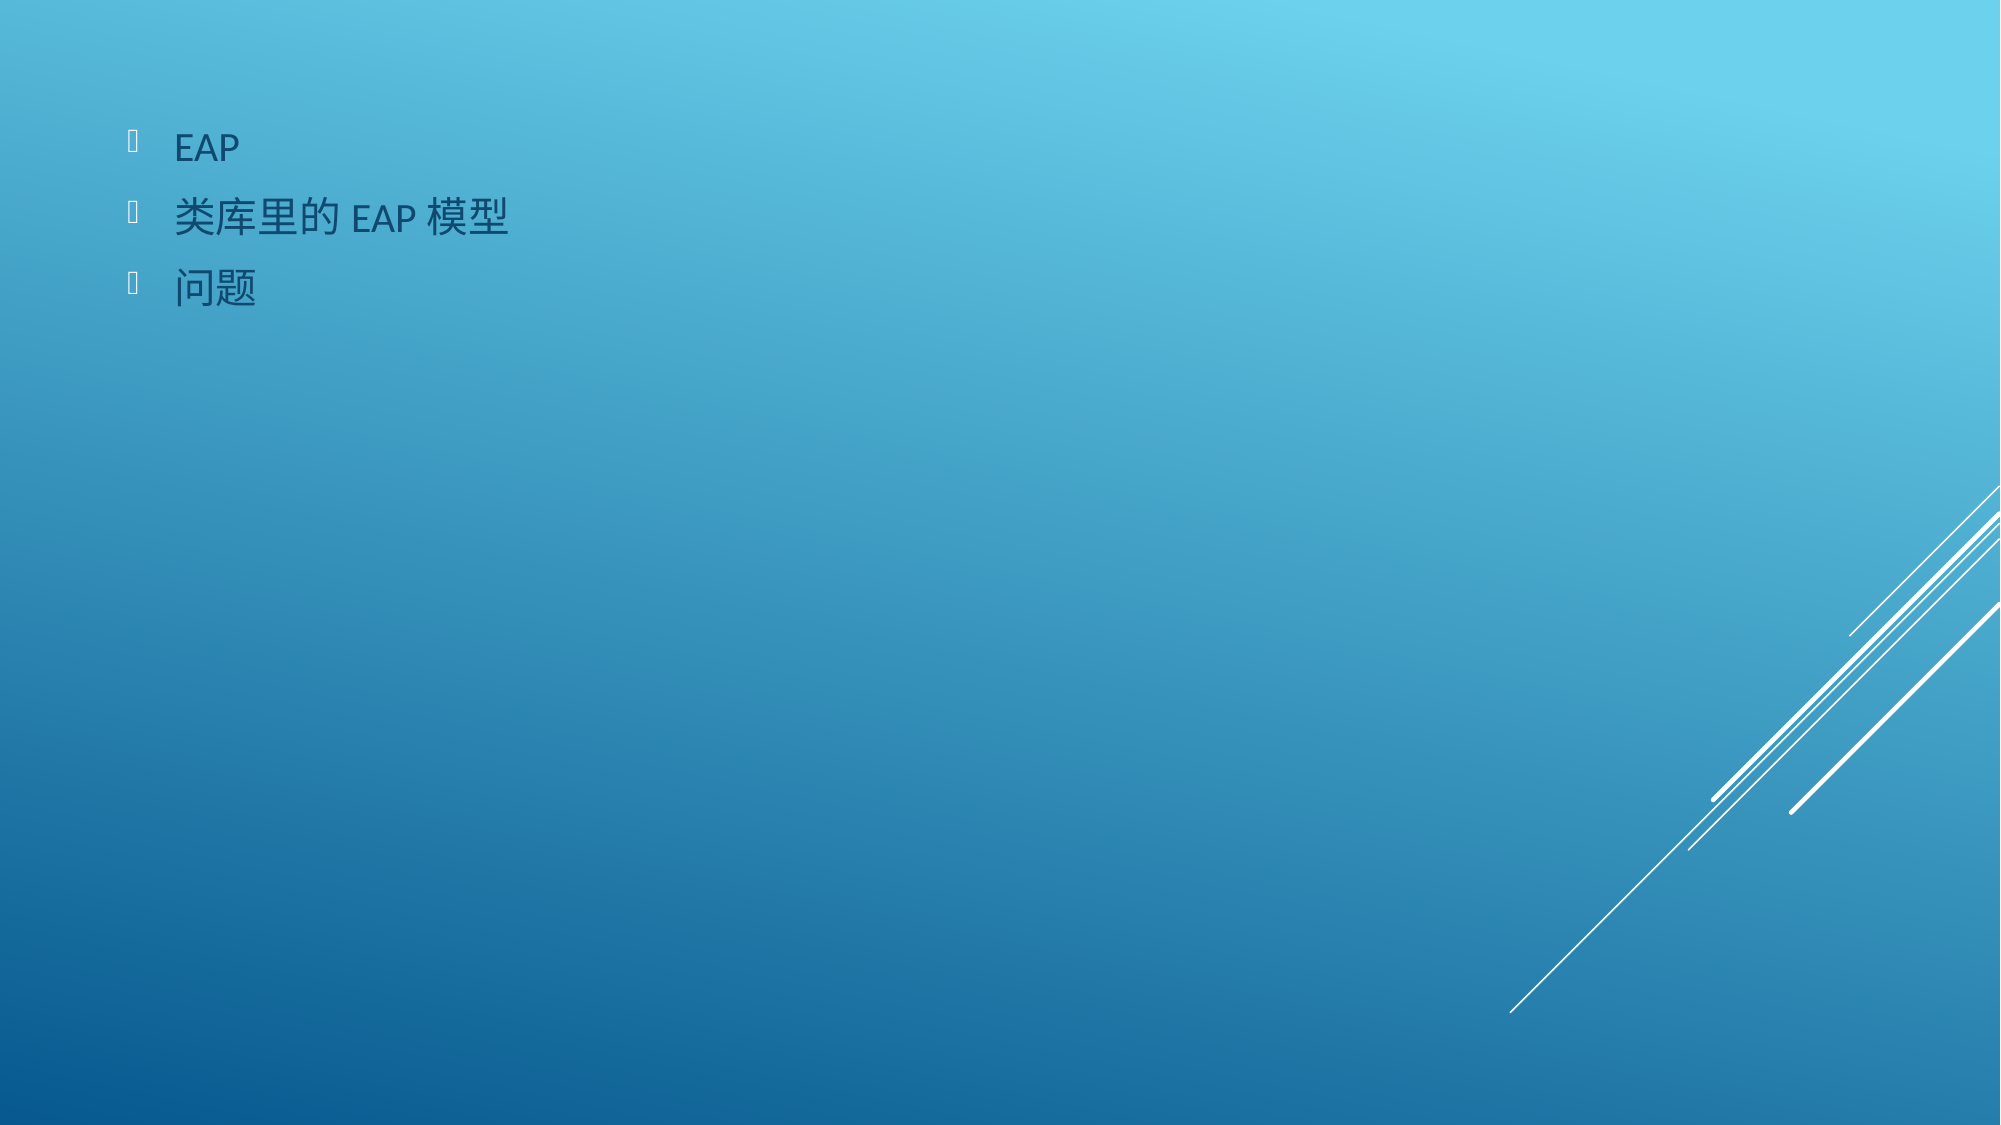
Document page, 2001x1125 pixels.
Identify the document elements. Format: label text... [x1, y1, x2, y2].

list EAP 类库里的EAP模型 问题 [112, 112, 1513, 1023]
